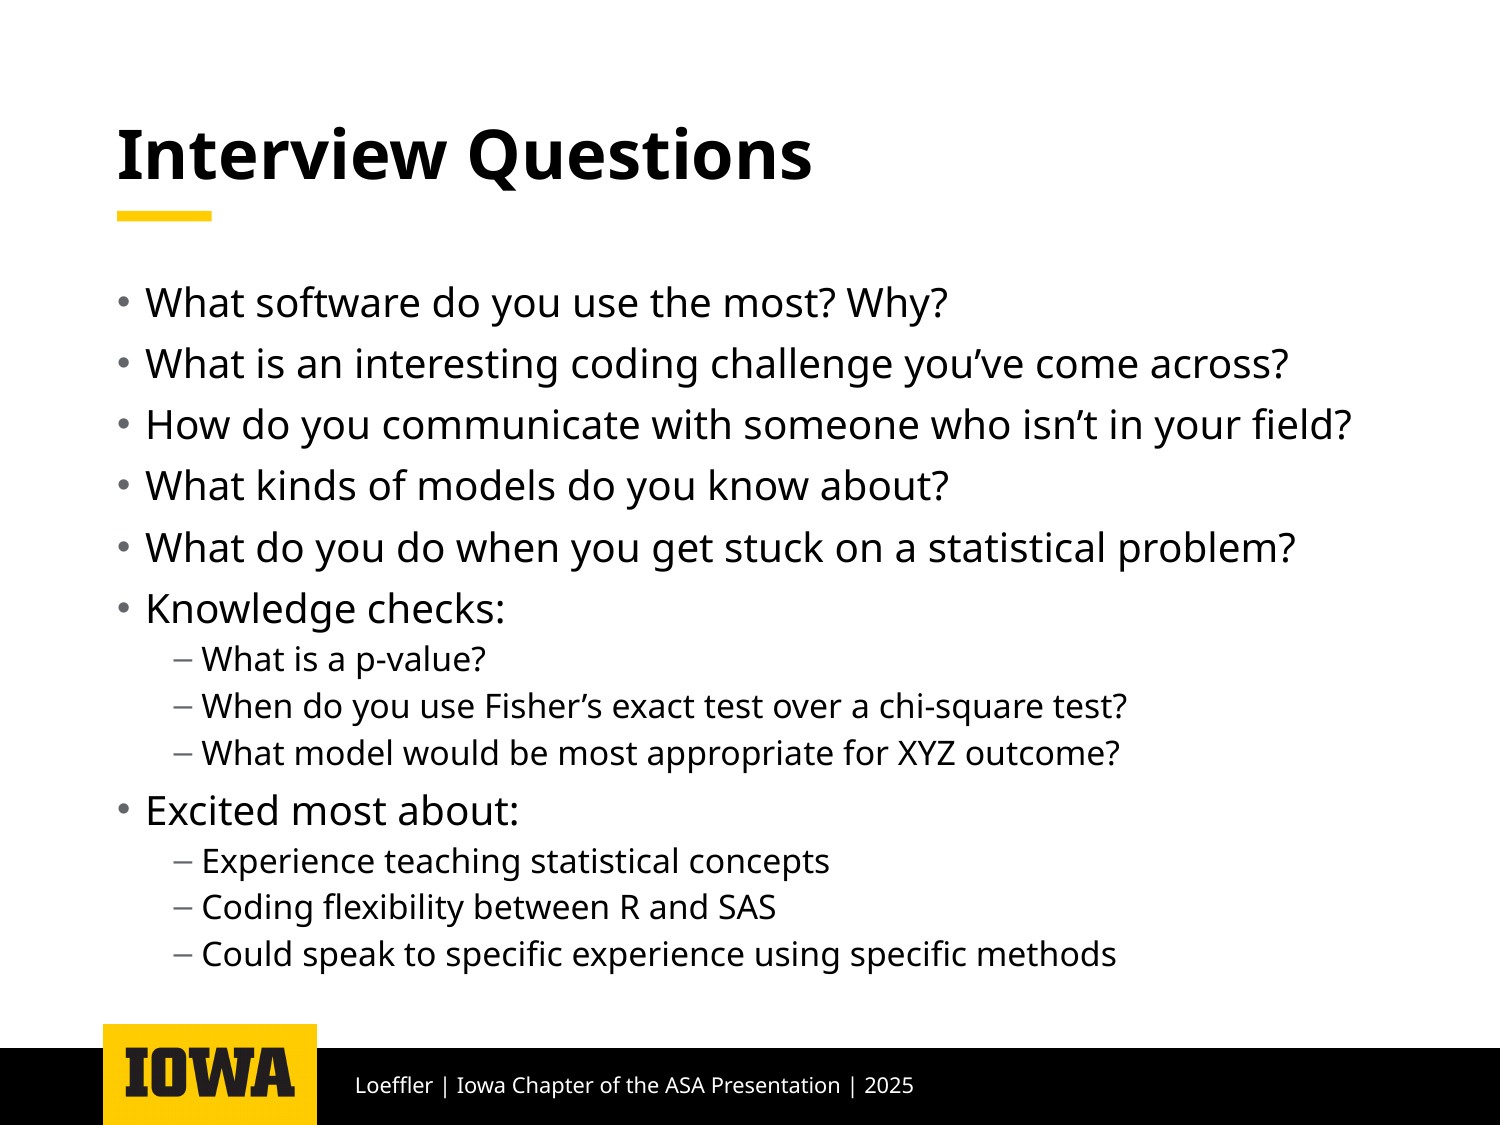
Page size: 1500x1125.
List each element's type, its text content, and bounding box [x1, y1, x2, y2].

footer Loeffler | Iowa Chapter of the ASA Presentation | 2025 [340, 1056, 1409, 1117]
picture [103, 1024, 317, 1125]
title Interview Questions [117, 86, 1383, 229]
list What software do you use the most? Why? What is an interesting coding challenge you’ve come across? How do you communicate with someone who isn’t in your field? What kinds of models do you know about? What do you do when you get stuck on a statistical problem? Knowledge checks: What is a p-value? When do you use Fisher’s exact test over a chi-square test? What model would be most appropriate for XYZ outcome? Excited most about: Experience teaching statistical concepts Coding flexibility between R and SAS Could speak to specific experience using specific methods [117, 276, 1379, 975]
